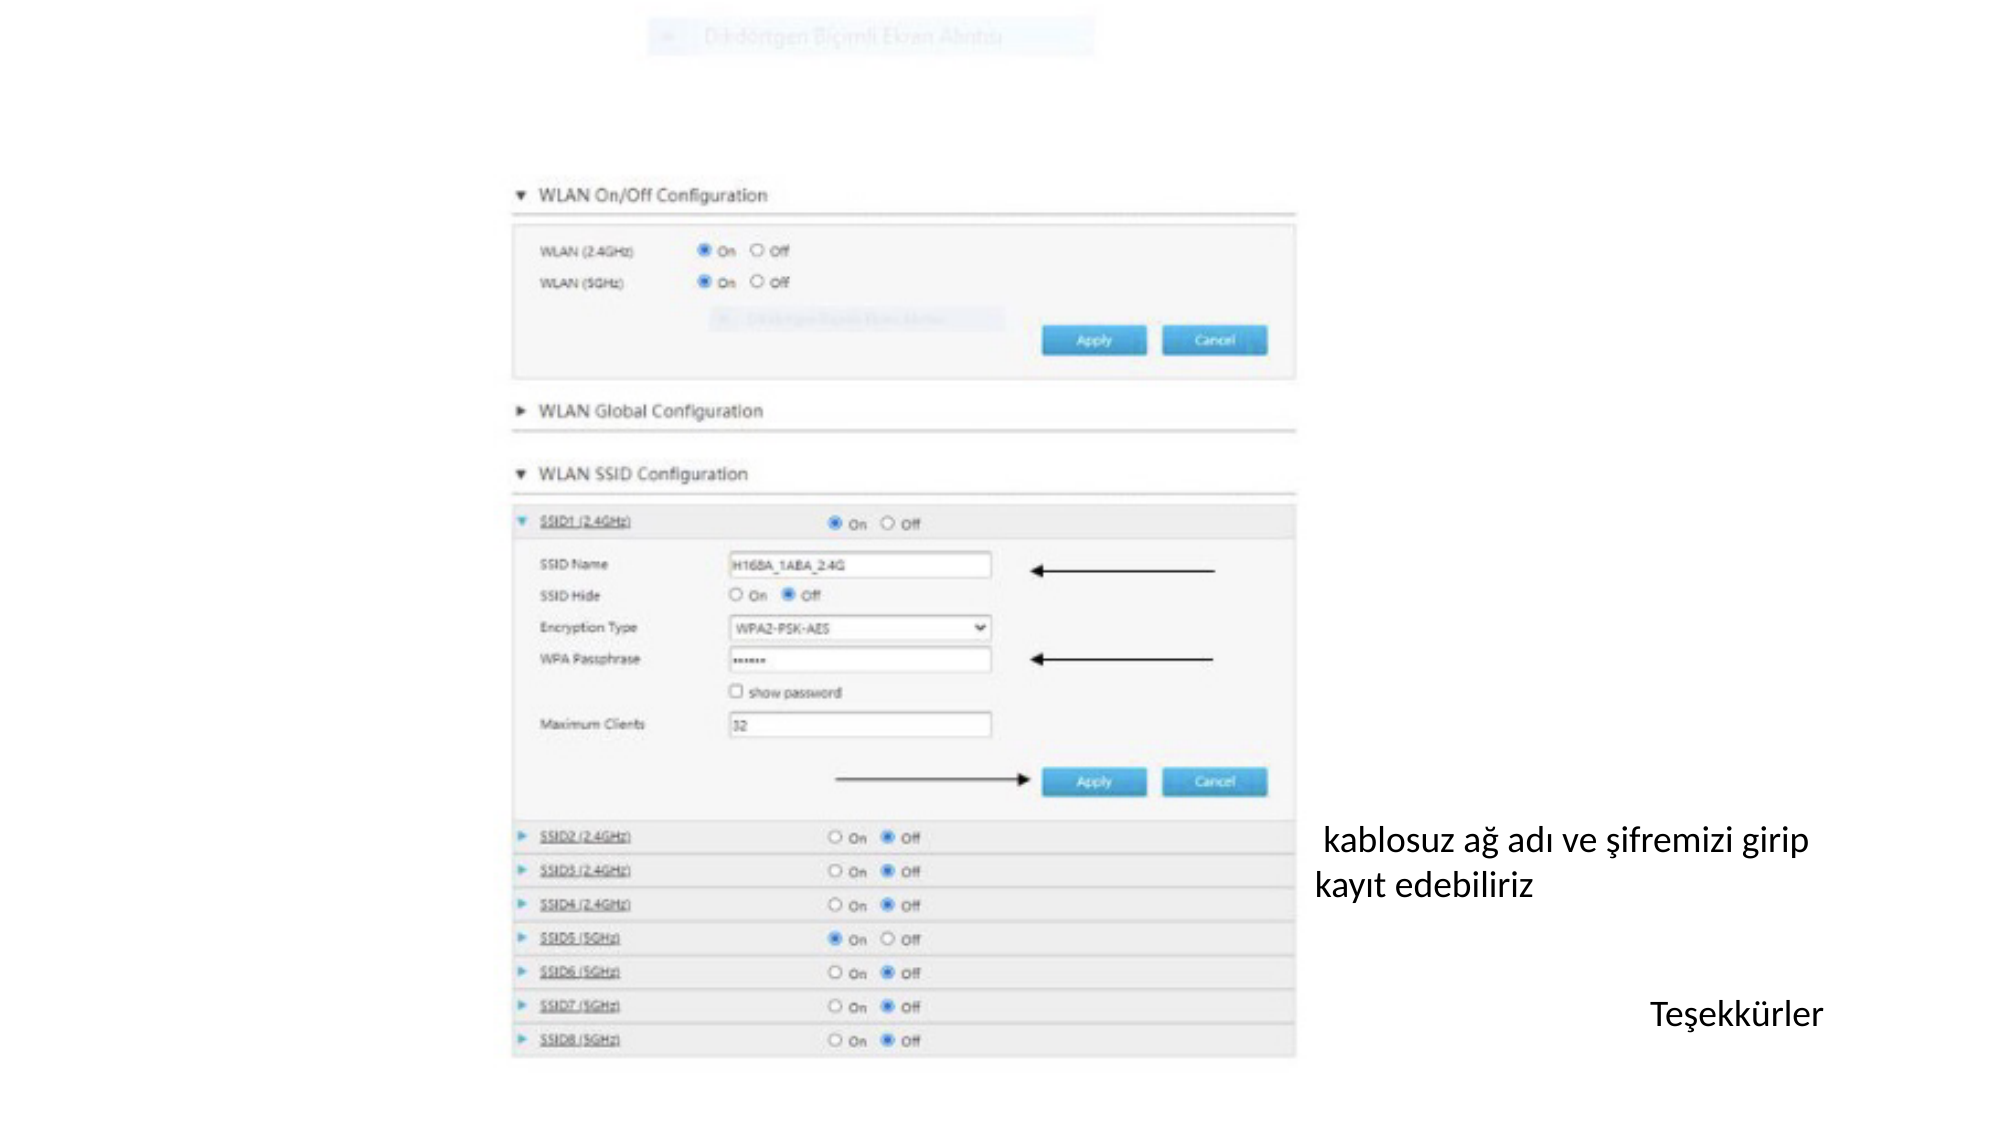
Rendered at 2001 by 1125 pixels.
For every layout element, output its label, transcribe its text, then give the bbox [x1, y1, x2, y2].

picture [0, 0, 1655, 1125]
text_box Teşekkürler [1655, 981, 1936, 1042]
text_box kablosuz ağ adı ve şifremizi girip kayıt edebiliriz [1655, 808, 1836, 958]
